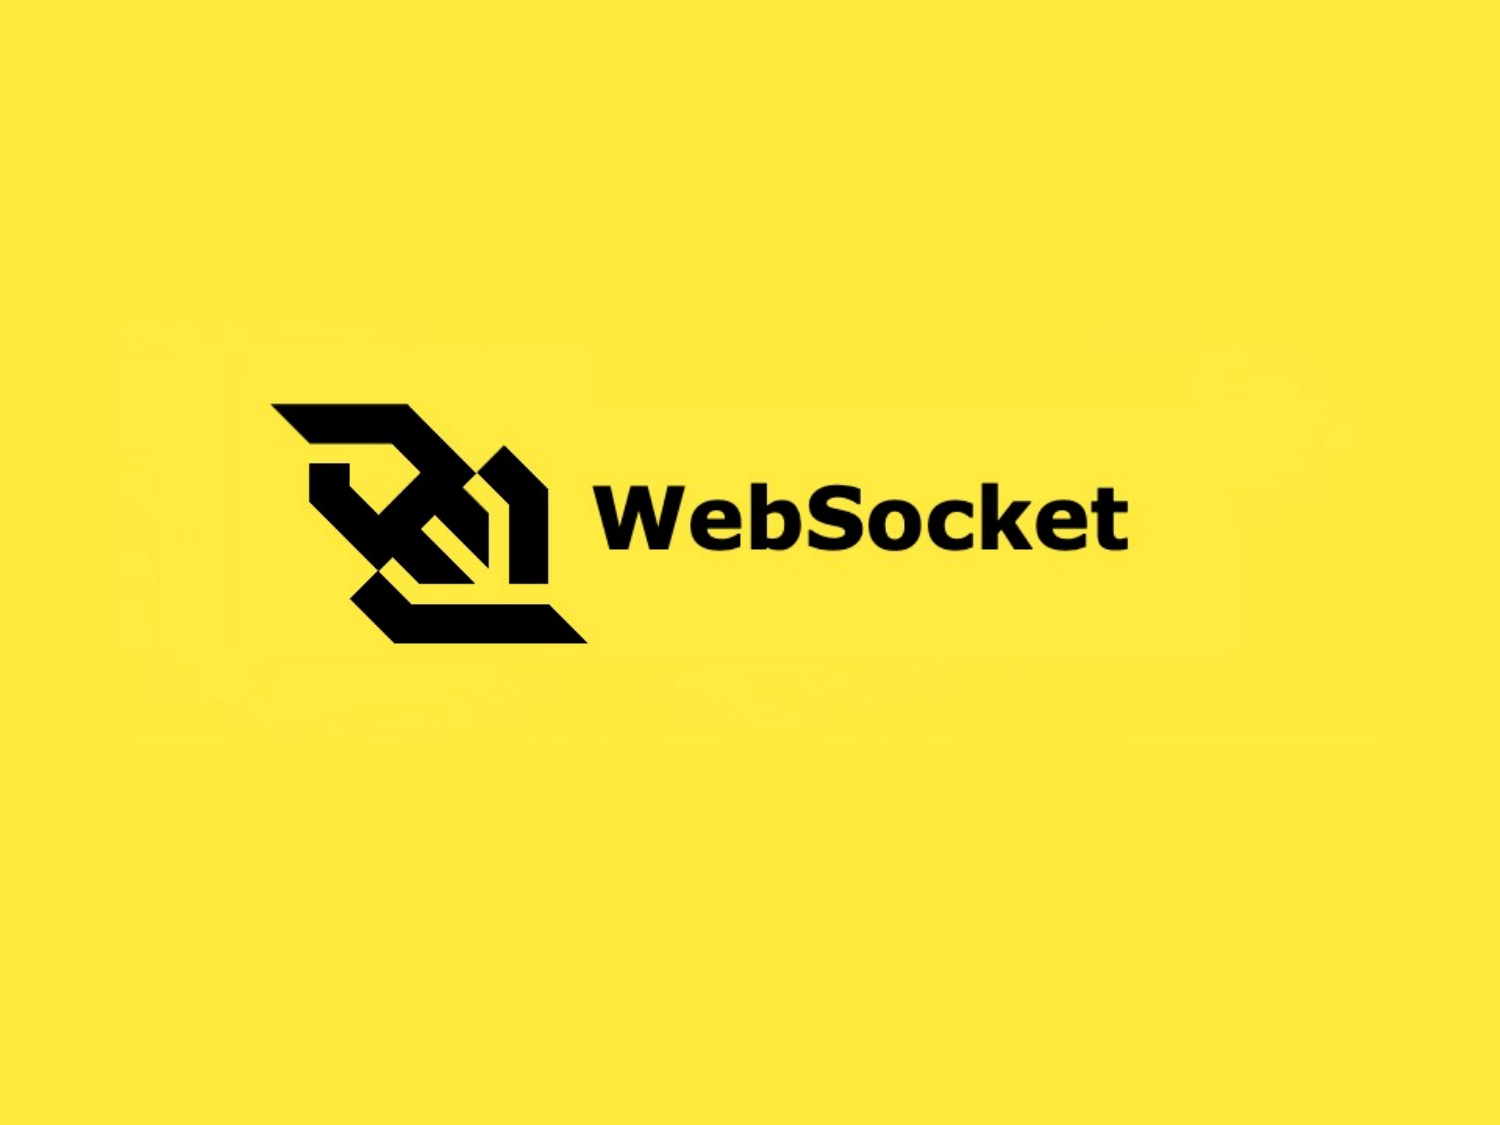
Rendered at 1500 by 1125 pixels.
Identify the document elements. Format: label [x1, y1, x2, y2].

picture [124, 274, 1376, 744]
